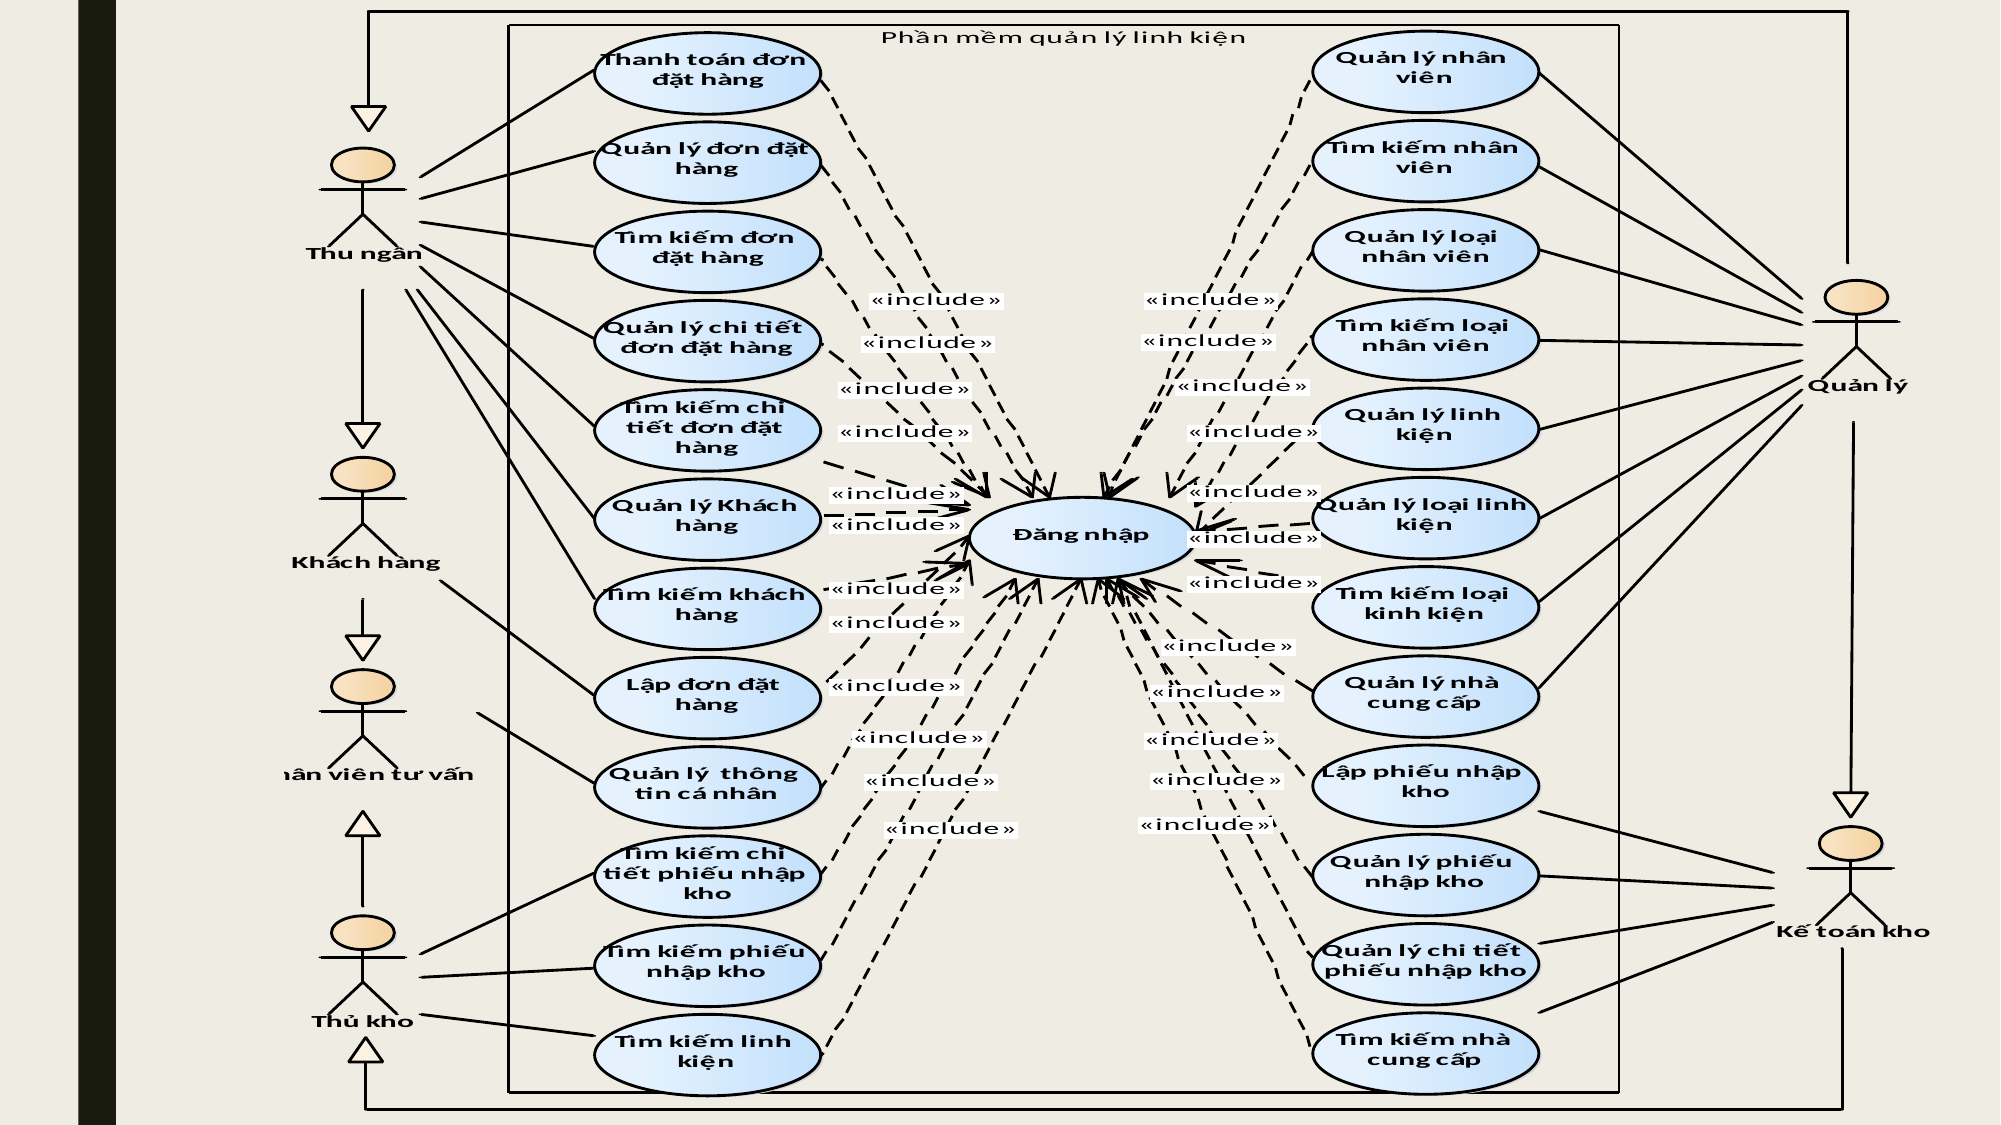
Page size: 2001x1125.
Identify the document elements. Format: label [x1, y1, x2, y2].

picture [284, 0, 1964, 1119]
